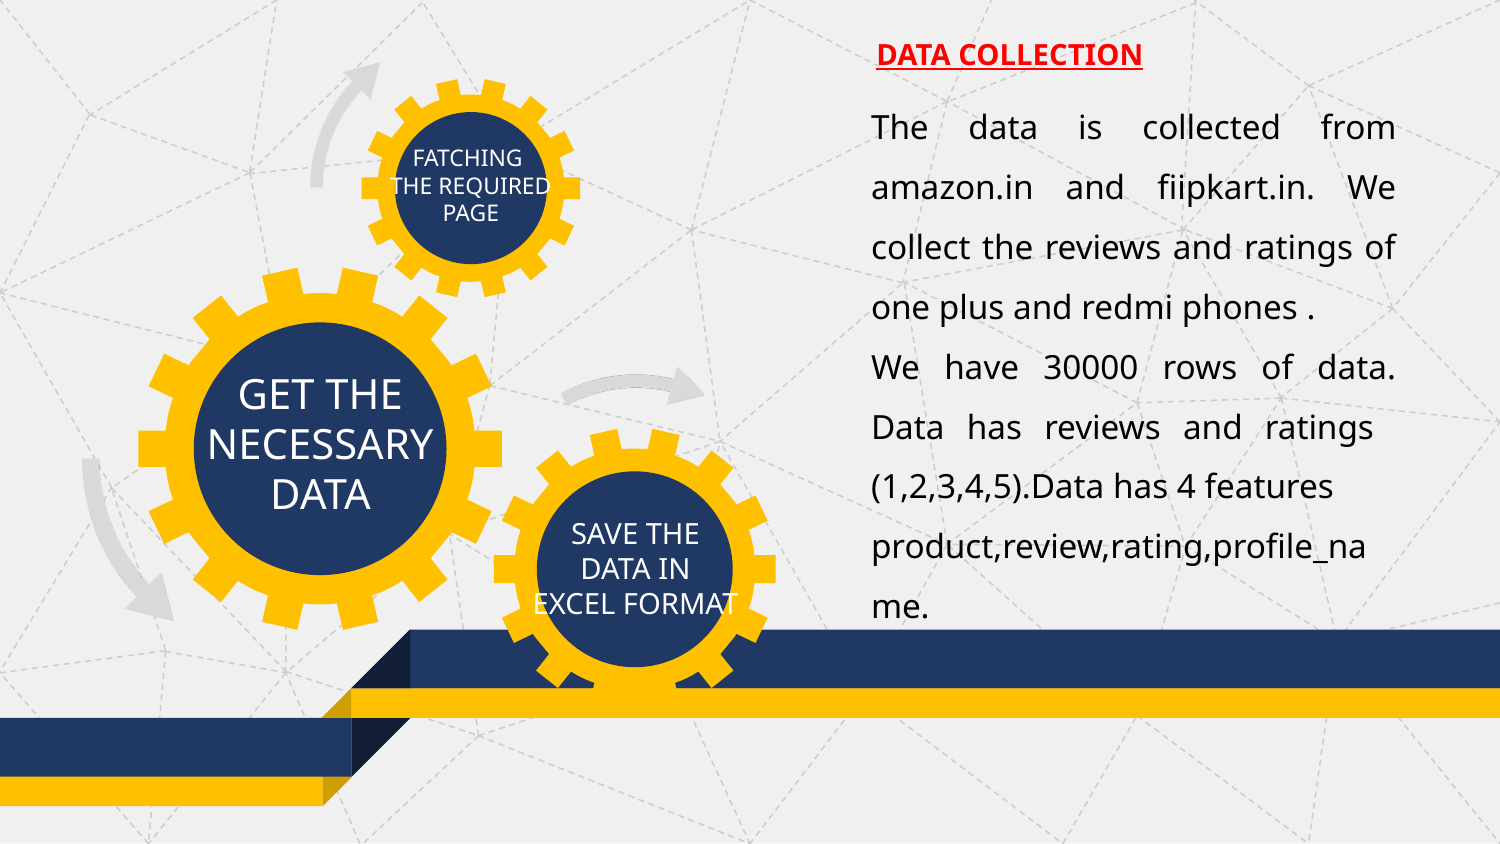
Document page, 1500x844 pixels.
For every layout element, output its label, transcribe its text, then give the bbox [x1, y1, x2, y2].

picture [309, 62, 382, 189]
text_box The data is collected from amazon.in and fiipkart.in. We collect the reviews and ratings of one plus and redmi phones . We have 30000 rows of data. Data has reviews and ratings (1,2,3,4,5).Data has 4 features product,review,rating,profile_name. [856, 79, 1412, 627]
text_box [138, 267, 502, 631]
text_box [0, 629, 1500, 807]
picture [561, 365, 705, 406]
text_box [361, 78, 581, 298]
text_box DATA COLLECTION [861, 28, 1159, 79]
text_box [493, 428, 776, 710]
picture [82, 458, 175, 622]
